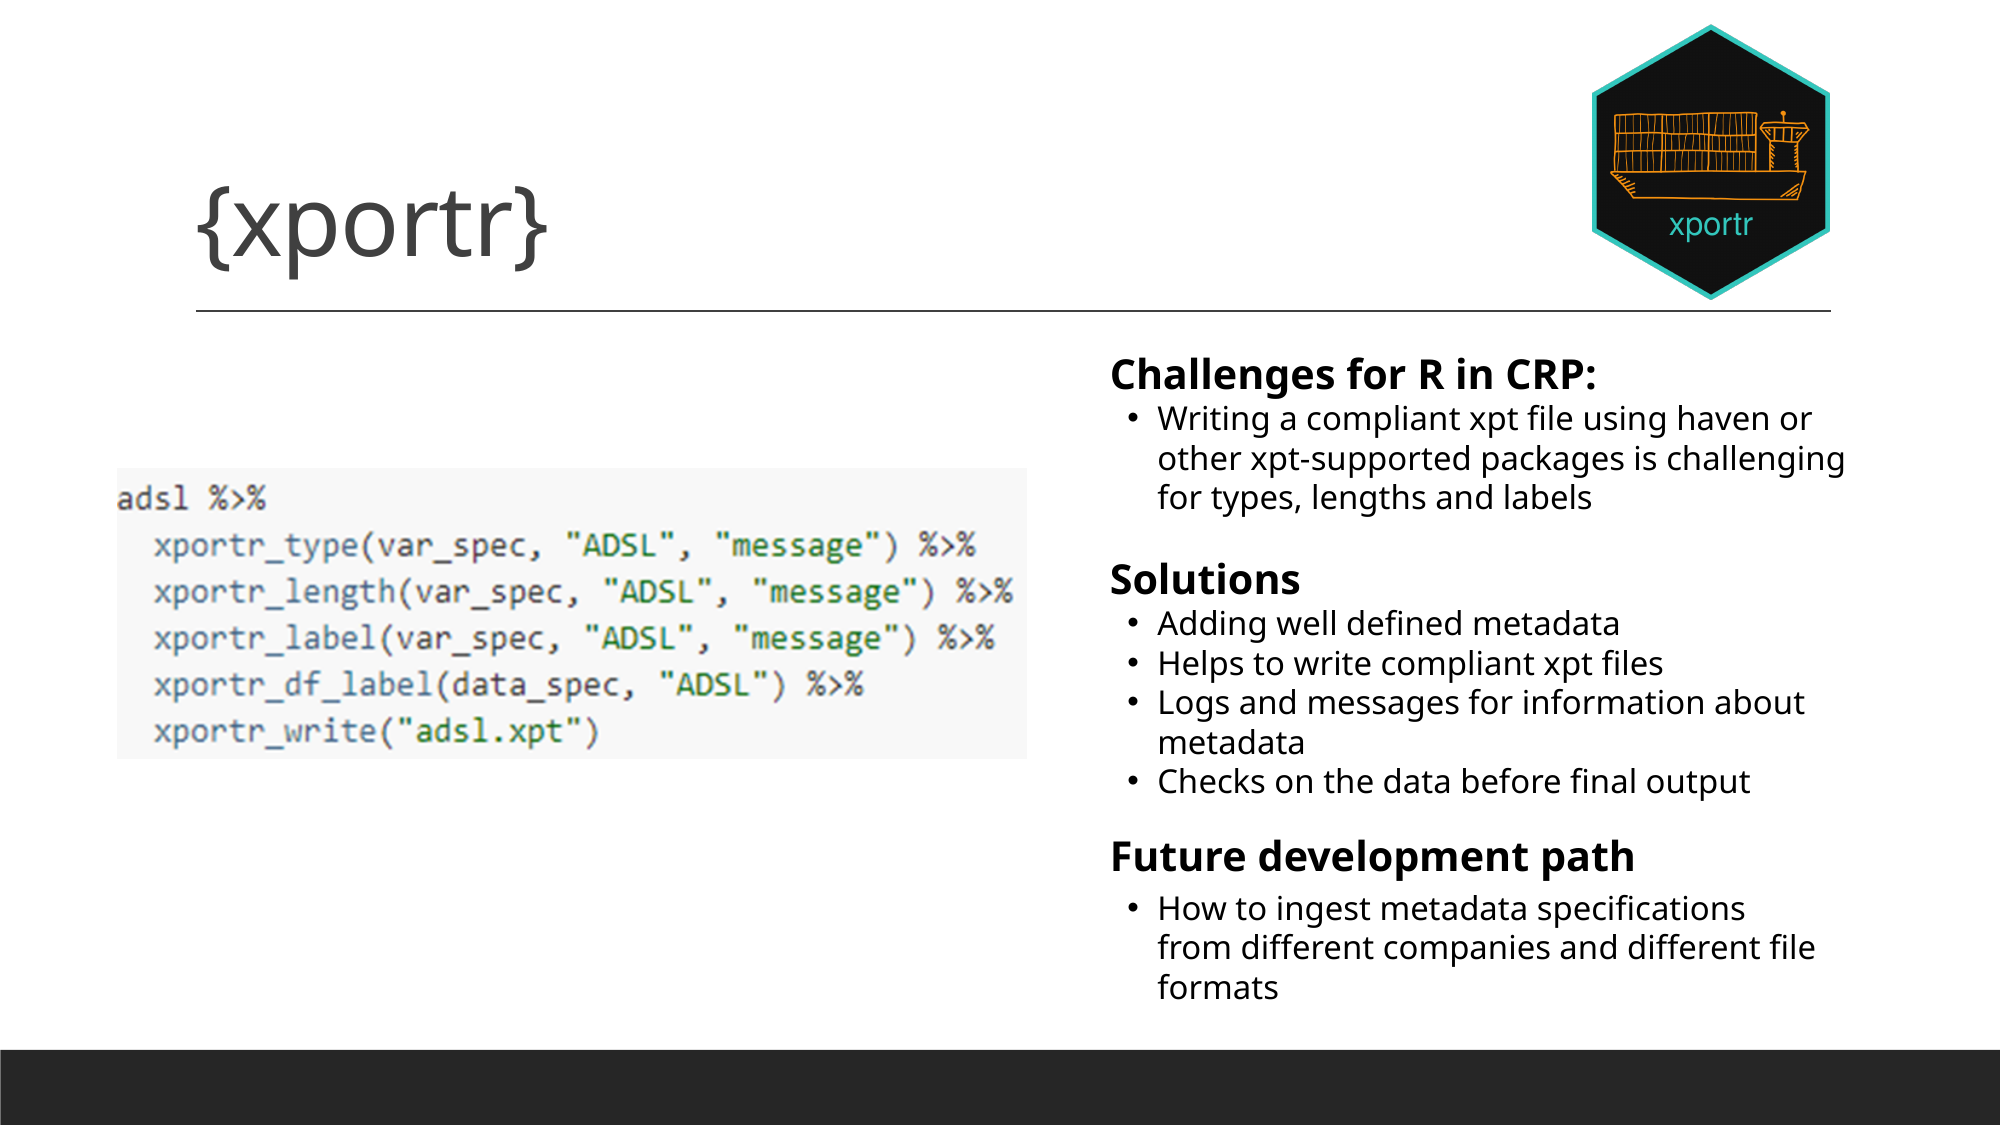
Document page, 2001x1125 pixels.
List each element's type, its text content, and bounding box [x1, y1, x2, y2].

picture [116, 467, 1027, 760]
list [1591, 24, 1831, 301]
title {xportr} [180, 47, 1588, 285]
list Challenges for R in CRP: Writing a compliant xpt file using haven or other xpt-supported packages is challenging for types, lengths and labels Solutions Adding well defined metadata Helps to write compliant xpt files Logs and messages for information about metadata Checks on the data before final output Future development path​ How to ingest metadata specifications from different companies and different file formats [1094, 335, 1883, 1017]
